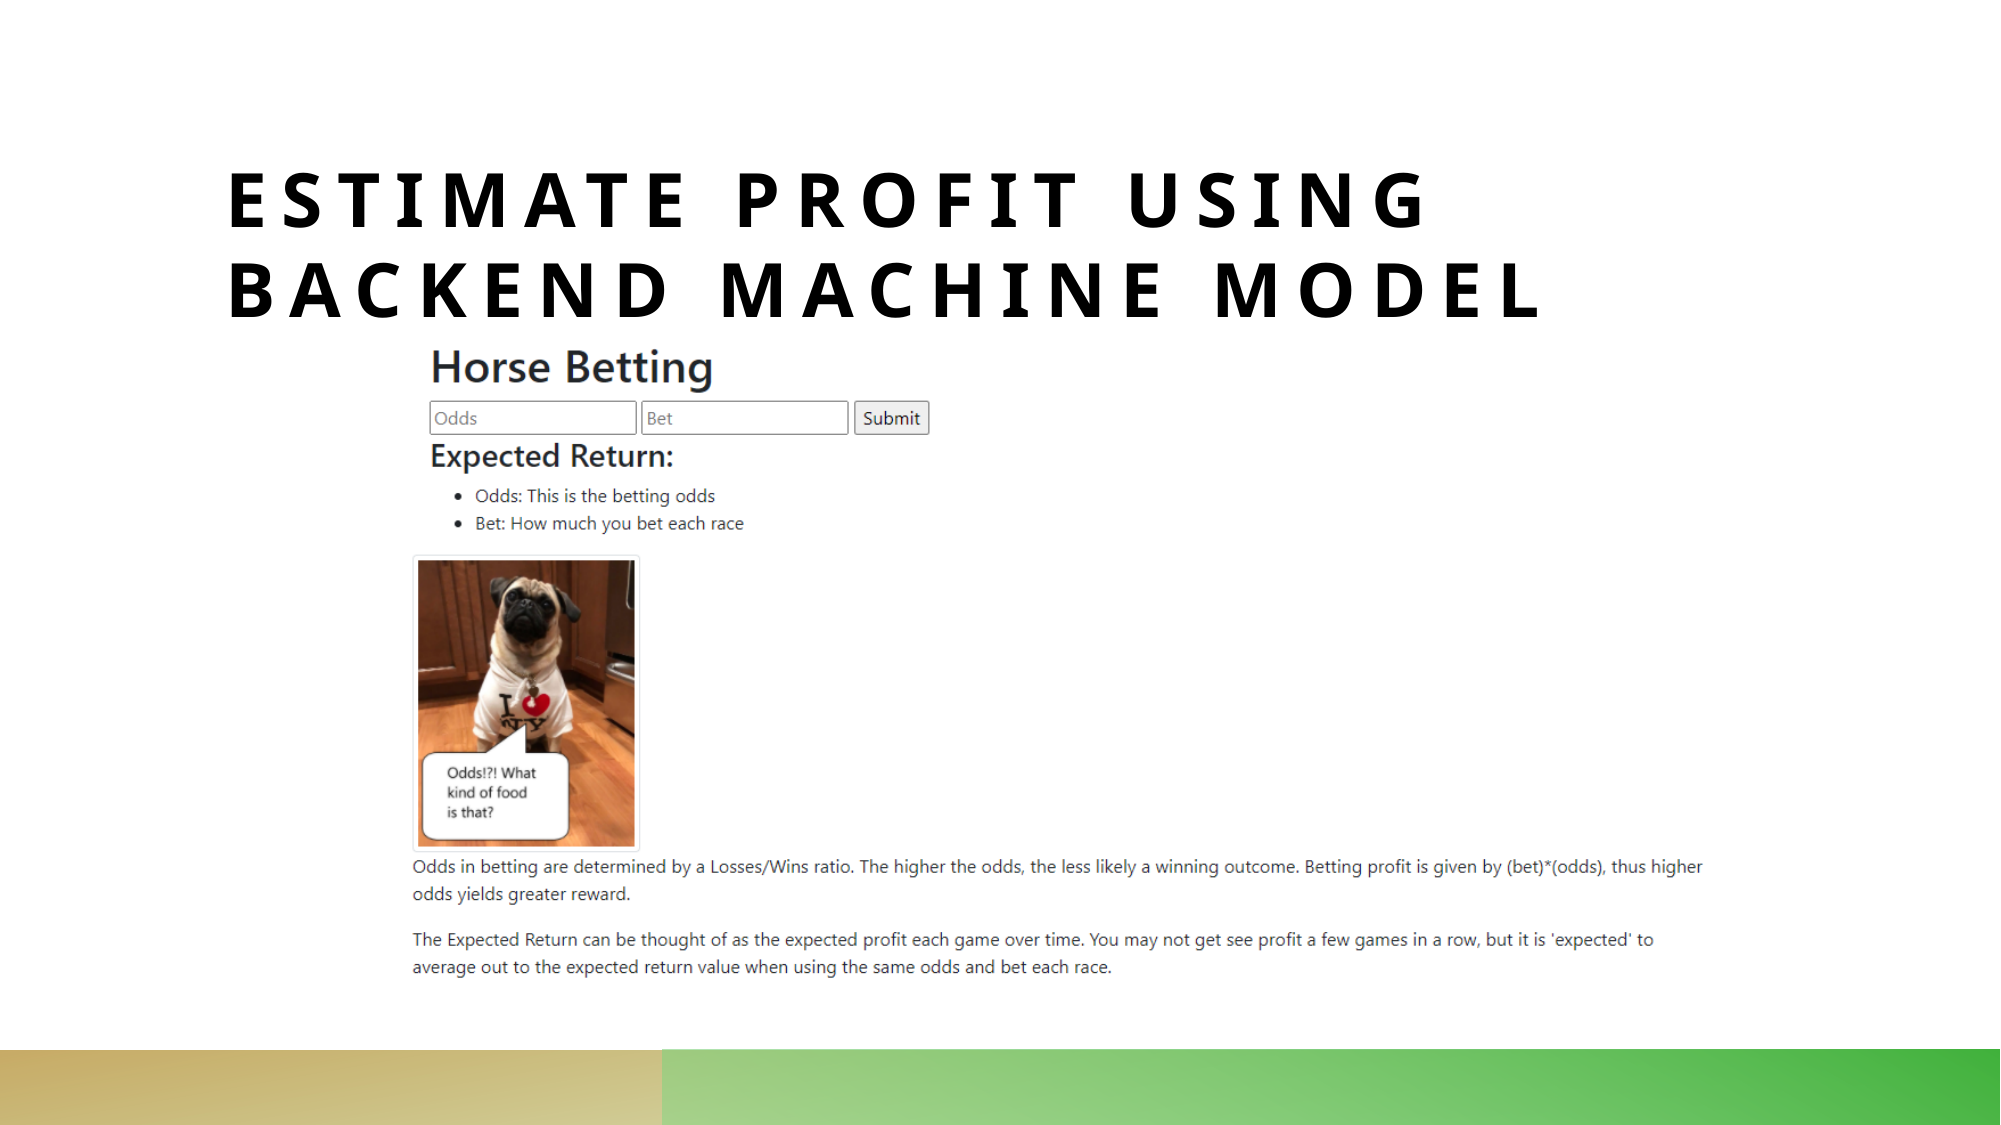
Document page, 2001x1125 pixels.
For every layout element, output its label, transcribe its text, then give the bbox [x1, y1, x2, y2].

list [407, 346, 1722, 996]
title Estimate profit using backend machine model [225, 130, 1905, 333]
